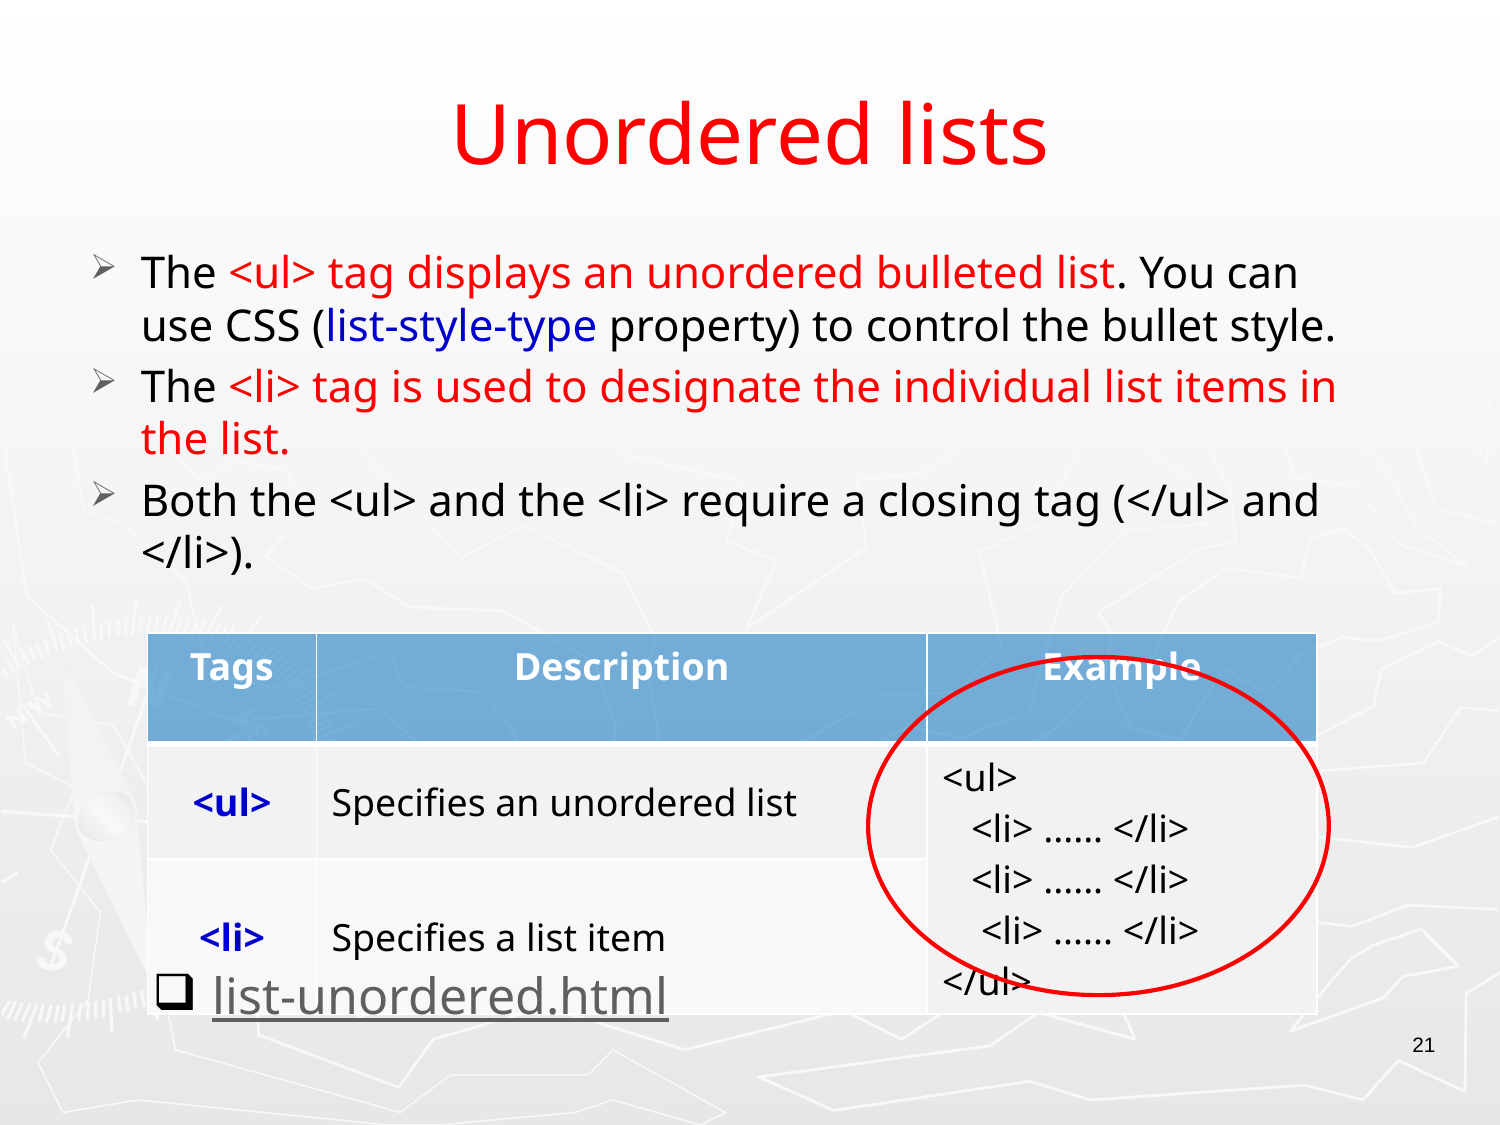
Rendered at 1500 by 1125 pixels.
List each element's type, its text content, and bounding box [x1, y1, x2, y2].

title Unordered lists [49, 37, 1451, 225]
table_cell Specifies an unordered list [317, 747, 891, 858]
table_cell <li> [148, 860, 316, 957]
table_cell <ul> <li> ...... </li> <li> ...... </li> <li> ...... </li> </ul> [928, 889, 1316, 1013]
table_cell <ul> [148, 747, 316, 858]
text_box [866, 654, 1331, 998]
list The <ul> tag displays an unordered bulleted list. You can use CSS (list-style-type property) to control the bullet style. The <li> tag is used to designate the individual list items in the list. Both the <ul> and the <li> require a closing tag (</ul> and </li>). [75, 237, 1388, 622]
table_header Tags [148, 634, 316, 741]
slide_number 21 [1074, 1024, 1451, 1103]
text_box list-unordered.html [137, 957, 684, 1041]
table_header Description [317, 634, 926, 741]
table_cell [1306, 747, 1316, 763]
table_header Example [928, 634, 1316, 741]
table_cell Specifies a list item [317, 860, 926, 1013]
